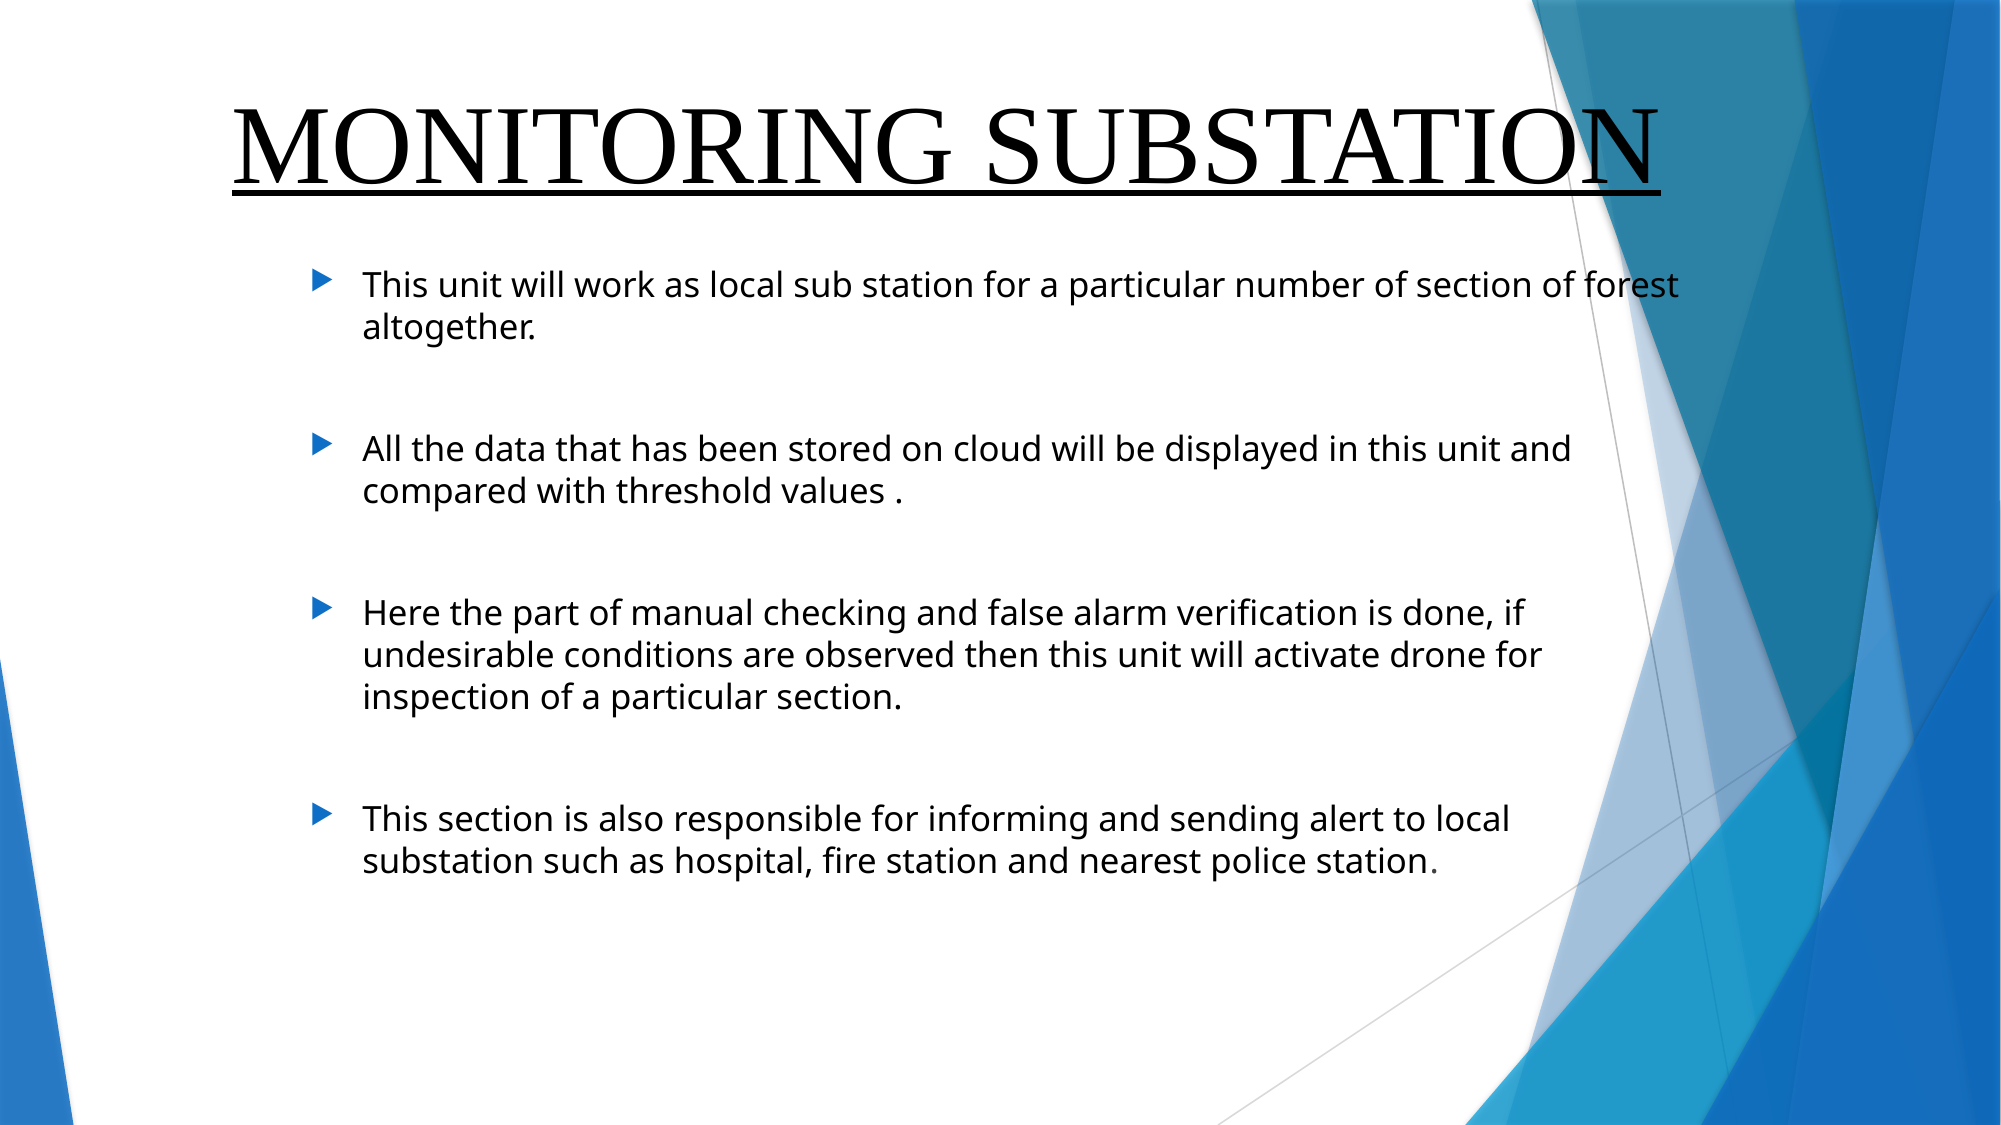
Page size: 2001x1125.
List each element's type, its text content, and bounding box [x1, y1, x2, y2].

title MONITORING SUBSTATION [192, 63, 1701, 281]
list This unit will work as local sub station for a particular number of section of forest altogether. All the data that has been stored on cloud will be displayed in this unit and compared with threshold values . Here the part of manual checking and false alarm verification is done, if undesirable conditions are observed then this unit will activate drone for inspection of a particular section. This section is also responsible for informing and sending alert to local substation such as hospital, fire station and nearest police station. [294, 255, 1706, 892]
